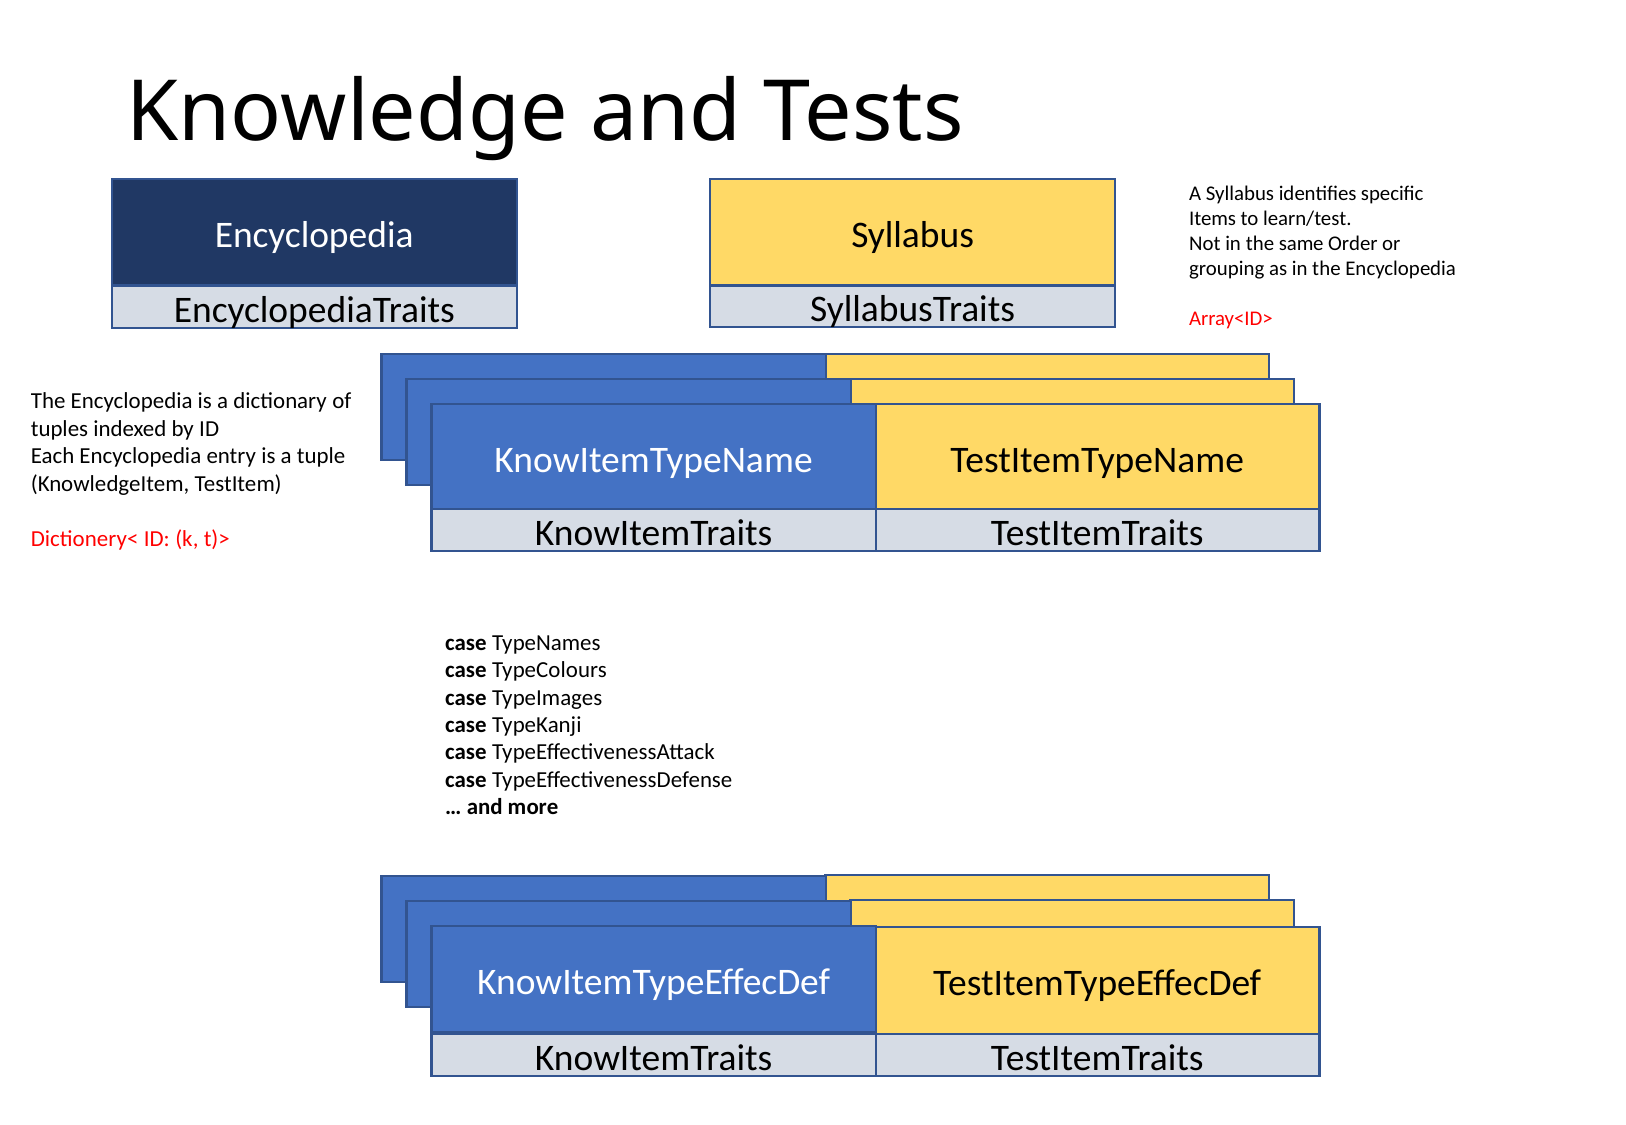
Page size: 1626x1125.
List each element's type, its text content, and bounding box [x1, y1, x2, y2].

text_box TestItemTraits [877, 1033, 1321, 1077]
text_box TestItemTypeEffecDef [877, 926, 1321, 1033]
text_box Syllabus [709, 178, 1116, 284]
text_box KnowItemTypeName [380, 353, 827, 461]
text_box KnowItemTypeEffecDef [380, 875, 827, 983]
text_box TestItemTypeName [877, 403, 1321, 508]
text_box Encyclopedia [111, 178, 518, 285]
text_box KnowItemTypeName [405, 378, 852, 486]
text_box The Encyclopedia is a dictionary of tuples indexed by ID Each Encyclopedia entry is a tuple (KnowledgeItem, TestItem) Dictionery< ID: (k, t)> [16, 378, 373, 586]
text_box EncyclopediaTraits [111, 285, 518, 329]
text_box SyllabusTraits [709, 284, 1116, 328]
text_box KnowItemTypeName [430, 403, 877, 508]
text_box case TypeNames case TypeColours case TypeImages case TypeKanji case TypeEffectivenessAttack case TypeEffectivenessDefense … and more [409, 619, 748, 855]
text_box KnowItemTypeEffecDef [405, 900, 852, 1008]
text_box A Syllabus identifies specific Items to learn/test. Not in the same Order or grouping as in the Encyclopedia Array<ID> [1174, 172, 1472, 337]
text_box TestTypeName [852, 378, 1295, 403]
text_box TestTypeEffecDef [824, 874, 1270, 900]
text_box KnowItemTraits [430, 508, 877, 552]
text_box KnowItemTraits [430, 1033, 877, 1077]
text_box TestItemTraits [877, 508, 1321, 552]
title Knowledge and Tests [111, 59, 1514, 167]
text_box KnowItemTypeEffecDef [430, 925, 877, 1033]
text_box TestTypeEffecDef [849, 899, 1295, 926]
text_box TestTypeName [827, 353, 1270, 378]
